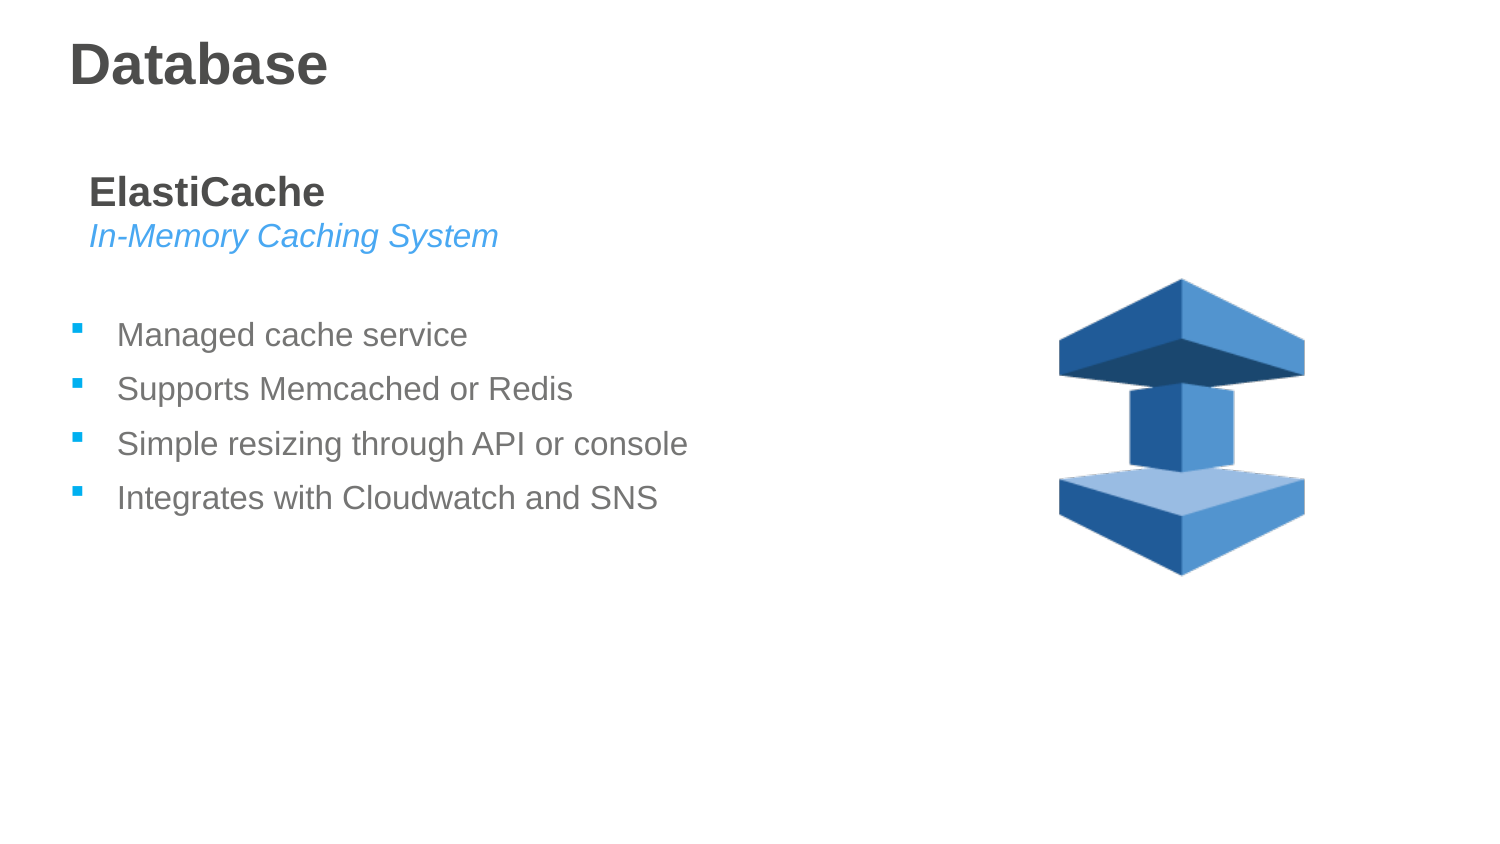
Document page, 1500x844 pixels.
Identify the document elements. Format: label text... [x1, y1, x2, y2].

text_box Database [55, 18, 1402, 109]
text_box Managed cache service Supports Memcached or Redis Simple resizing through API or console Integrates with Cloudwatch and SNS [55, 303, 902, 578]
text_box ElastiCache In-Memory Caching System [74, 157, 1029, 262]
picture [1027, 273, 1336, 582]
